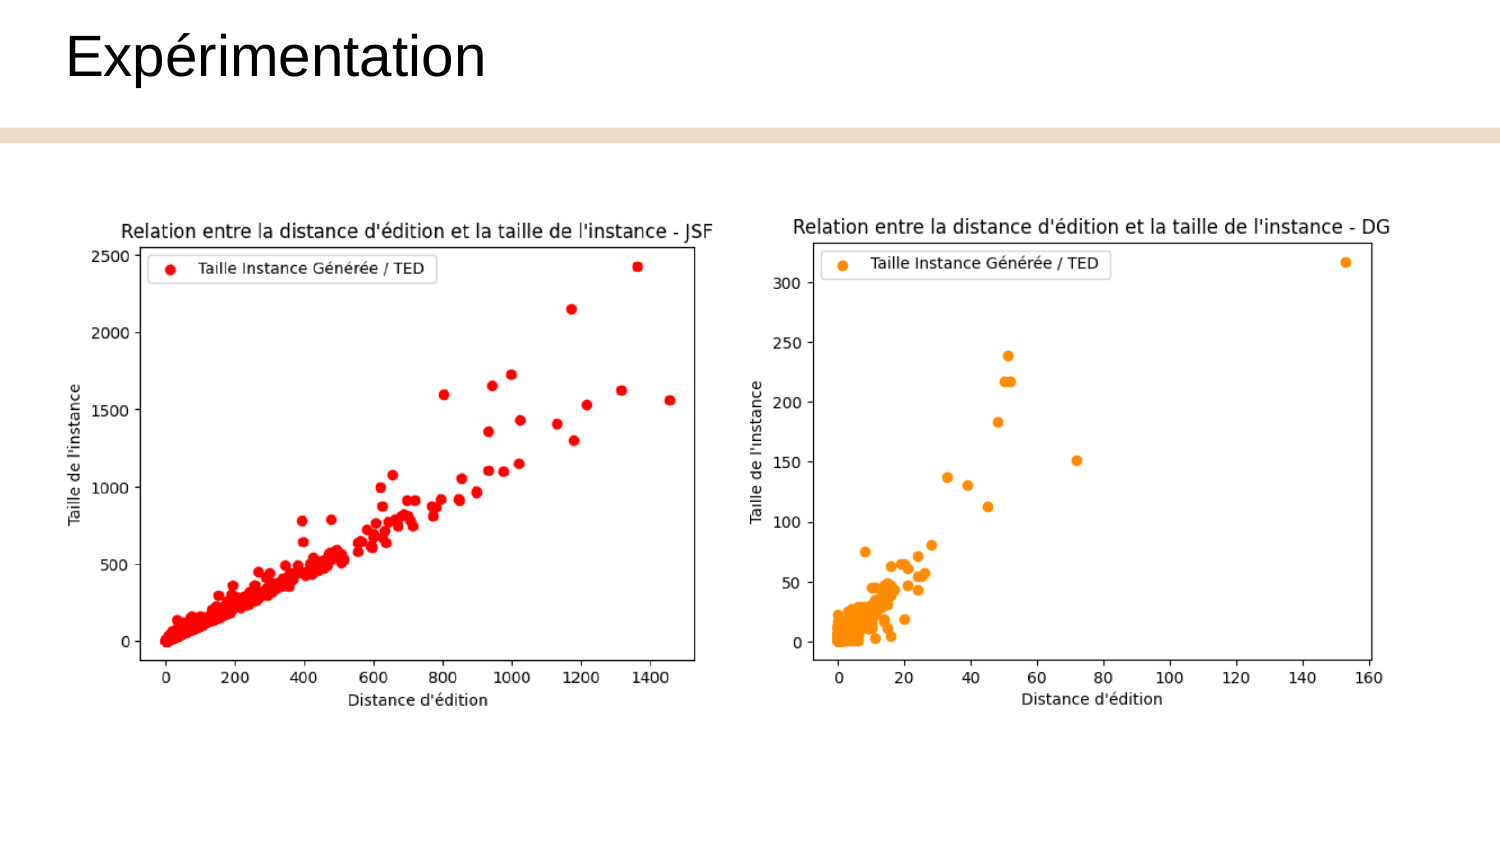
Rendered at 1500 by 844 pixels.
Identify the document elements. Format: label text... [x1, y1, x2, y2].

picture [66, 218, 713, 708]
text_box Expérimentation [50, 10, 519, 96]
picture [749, 218, 1395, 708]
